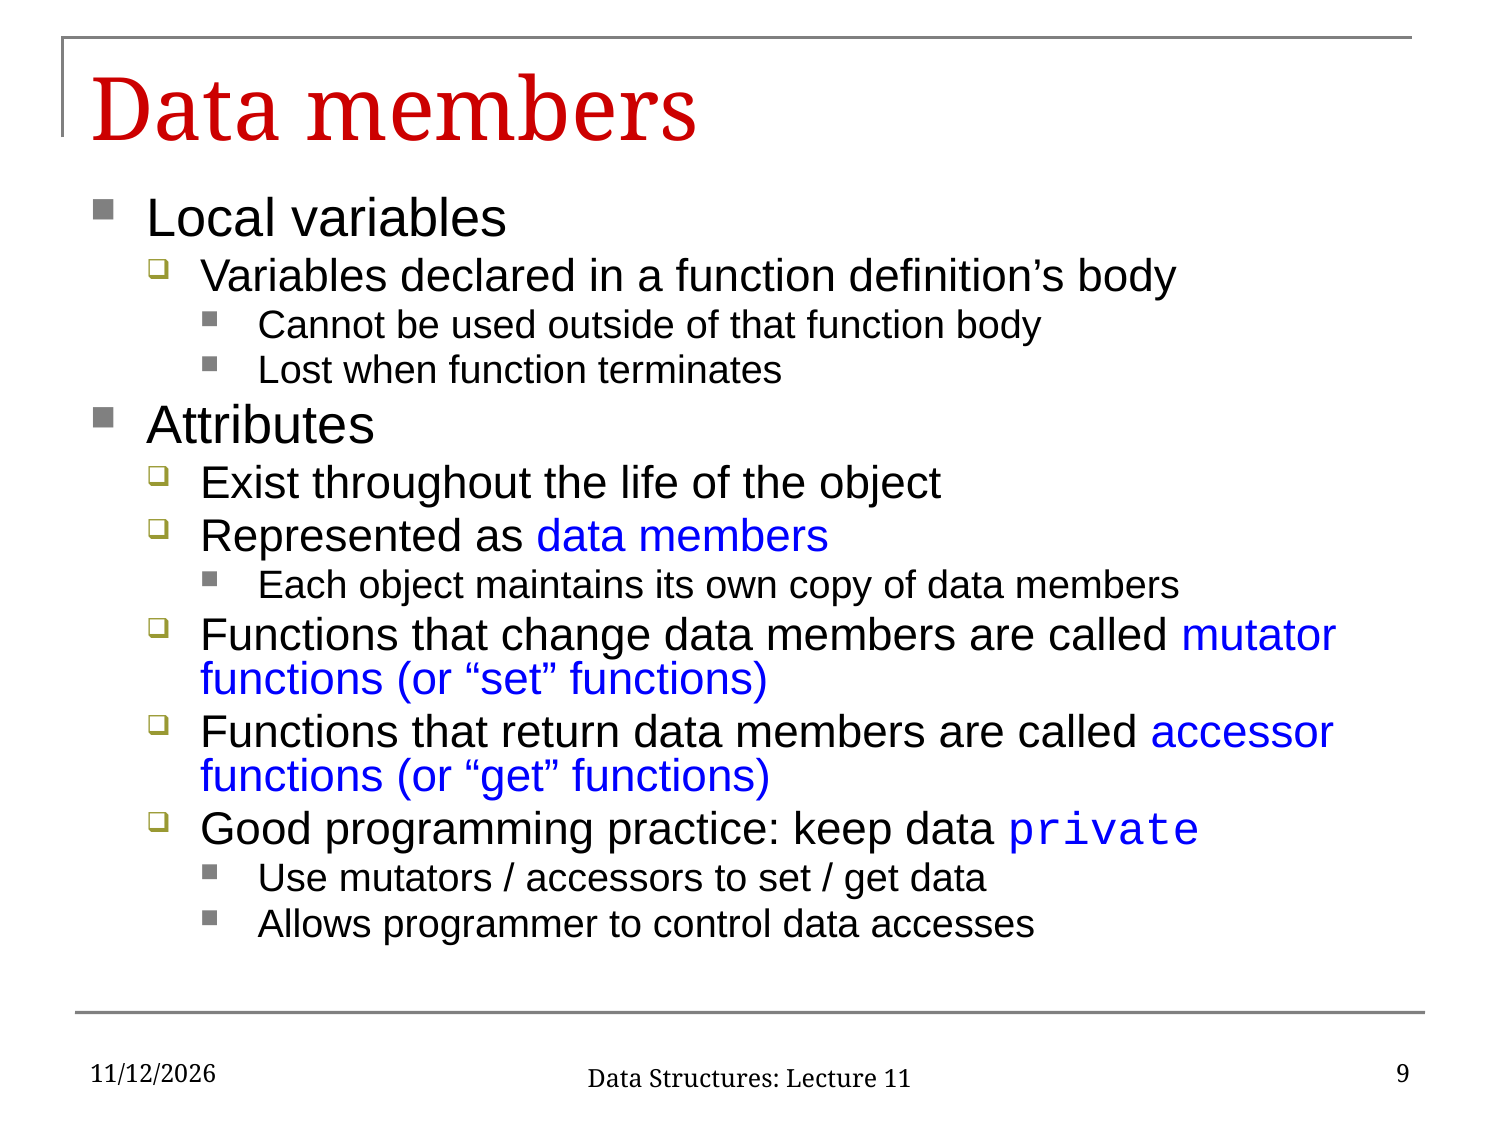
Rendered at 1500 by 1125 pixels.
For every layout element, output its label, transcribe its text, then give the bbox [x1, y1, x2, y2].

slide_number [74, 1023, 426, 1100]
slide_number 9 [1074, 1023, 1426, 1100]
title Data members [75, 45, 1425, 163]
footer Data Structures: Lecture 11 [512, 1024, 988, 1101]
list Local variables Variables declared in a function definition’s body Cannot be used outside of that function body Lost when function terminates Attributes Exist throughout the life of the object Represented as data members Each object maintains its own copy of data members Functions that change data members are called mutator functions (or “set” functions) Functions that return data members are called accessor functions (or “get” functions) Good programming practice: keep data private Use mutators / accessors to set / get data Allows programmer to control data accesses [75, 187, 1425, 1006]
